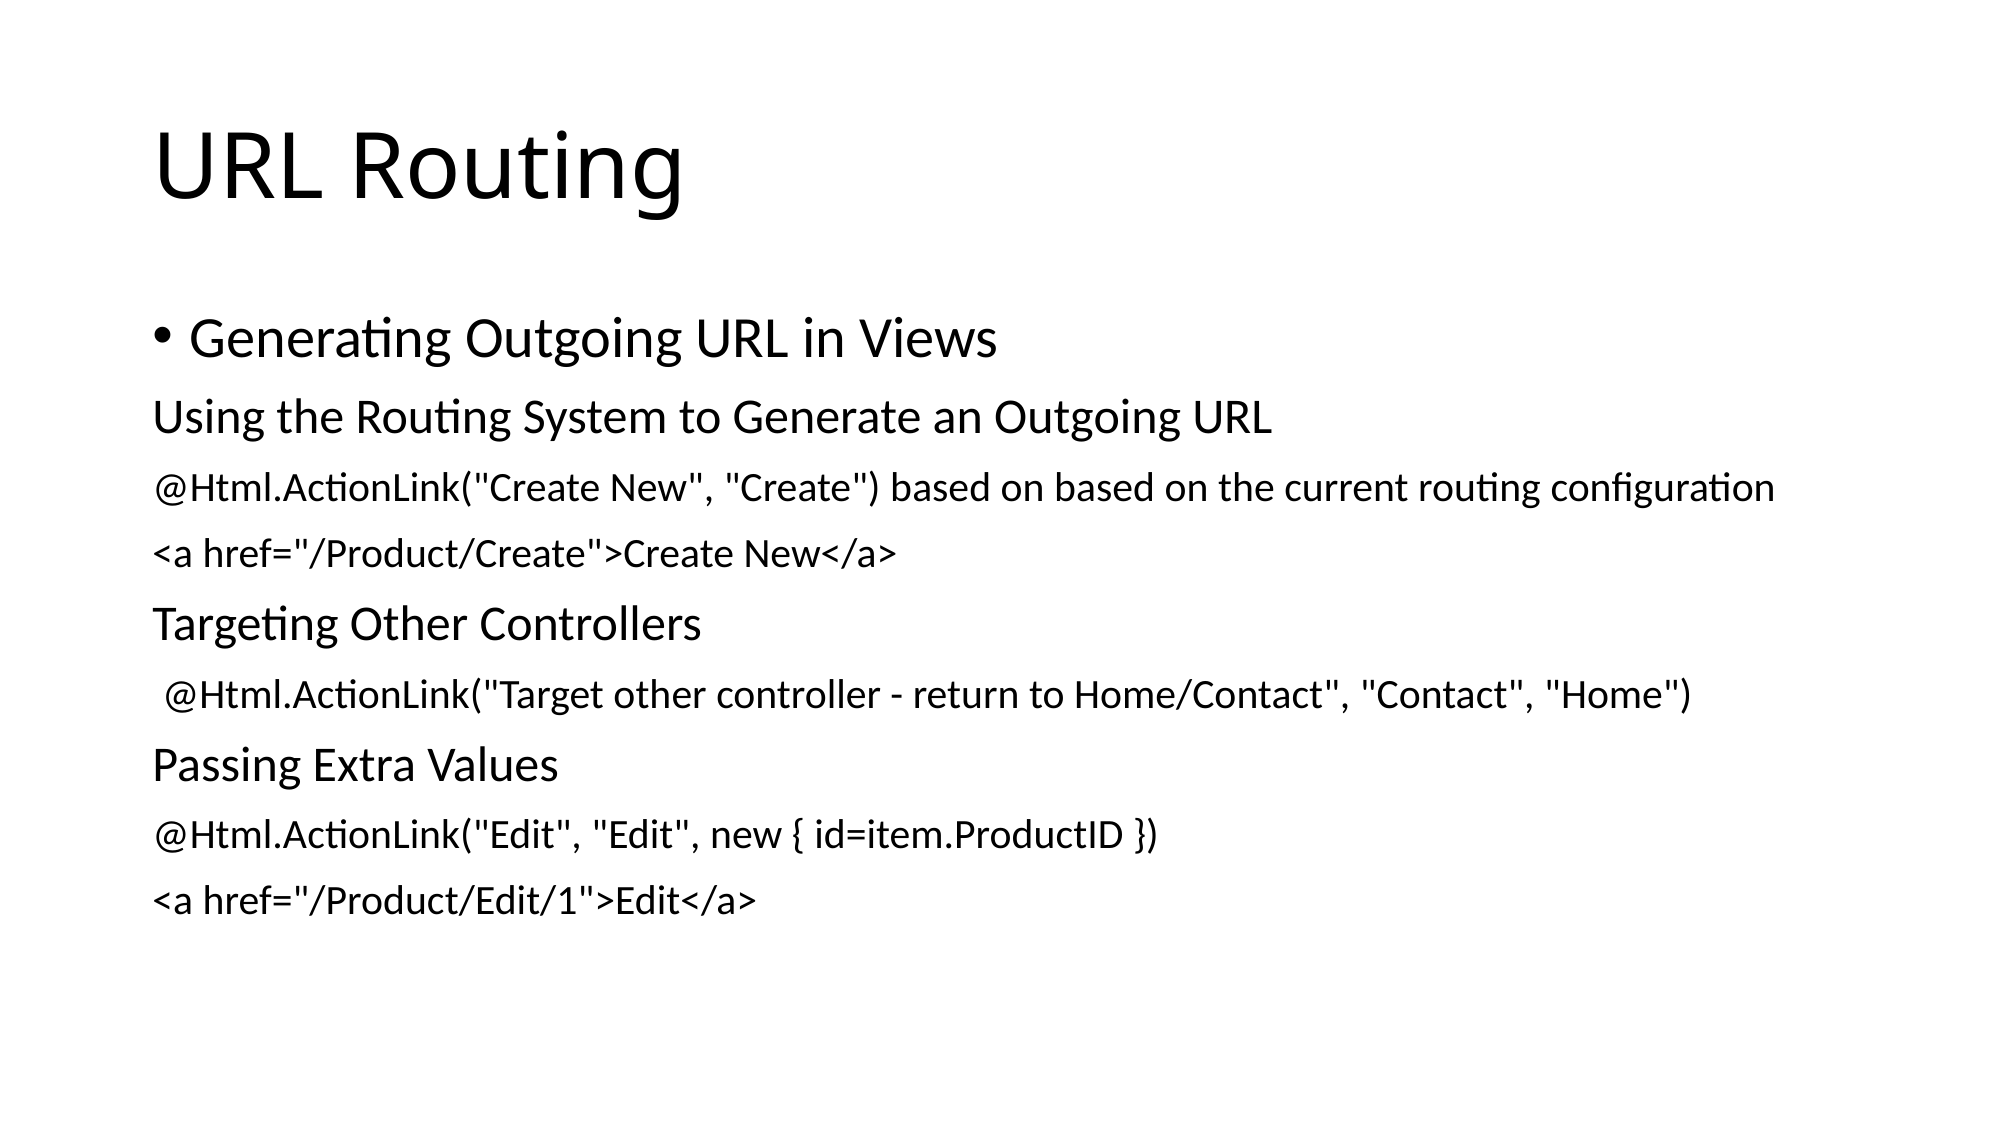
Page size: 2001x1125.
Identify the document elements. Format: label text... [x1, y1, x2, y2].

list Generating Outgoing URL in Views Using the Routing System to Generate an Outgoing URL @Html.ActionLink("Create New", "Create") based on based on the current routing configuration <a href="/Product/Create">Create New</a> Targeting Other Controllers @Html.ActionLink("Target other controller - return to Home/Contact", "Contact", "Home") Passing Extra Values @Html.ActionLink("Edit", "Edit", new { id=item.ProductID }) <a href="/Product/Edit/1">Edit</a> [137, 299, 1863, 1014]
title URL Routing [137, 59, 1863, 278]
